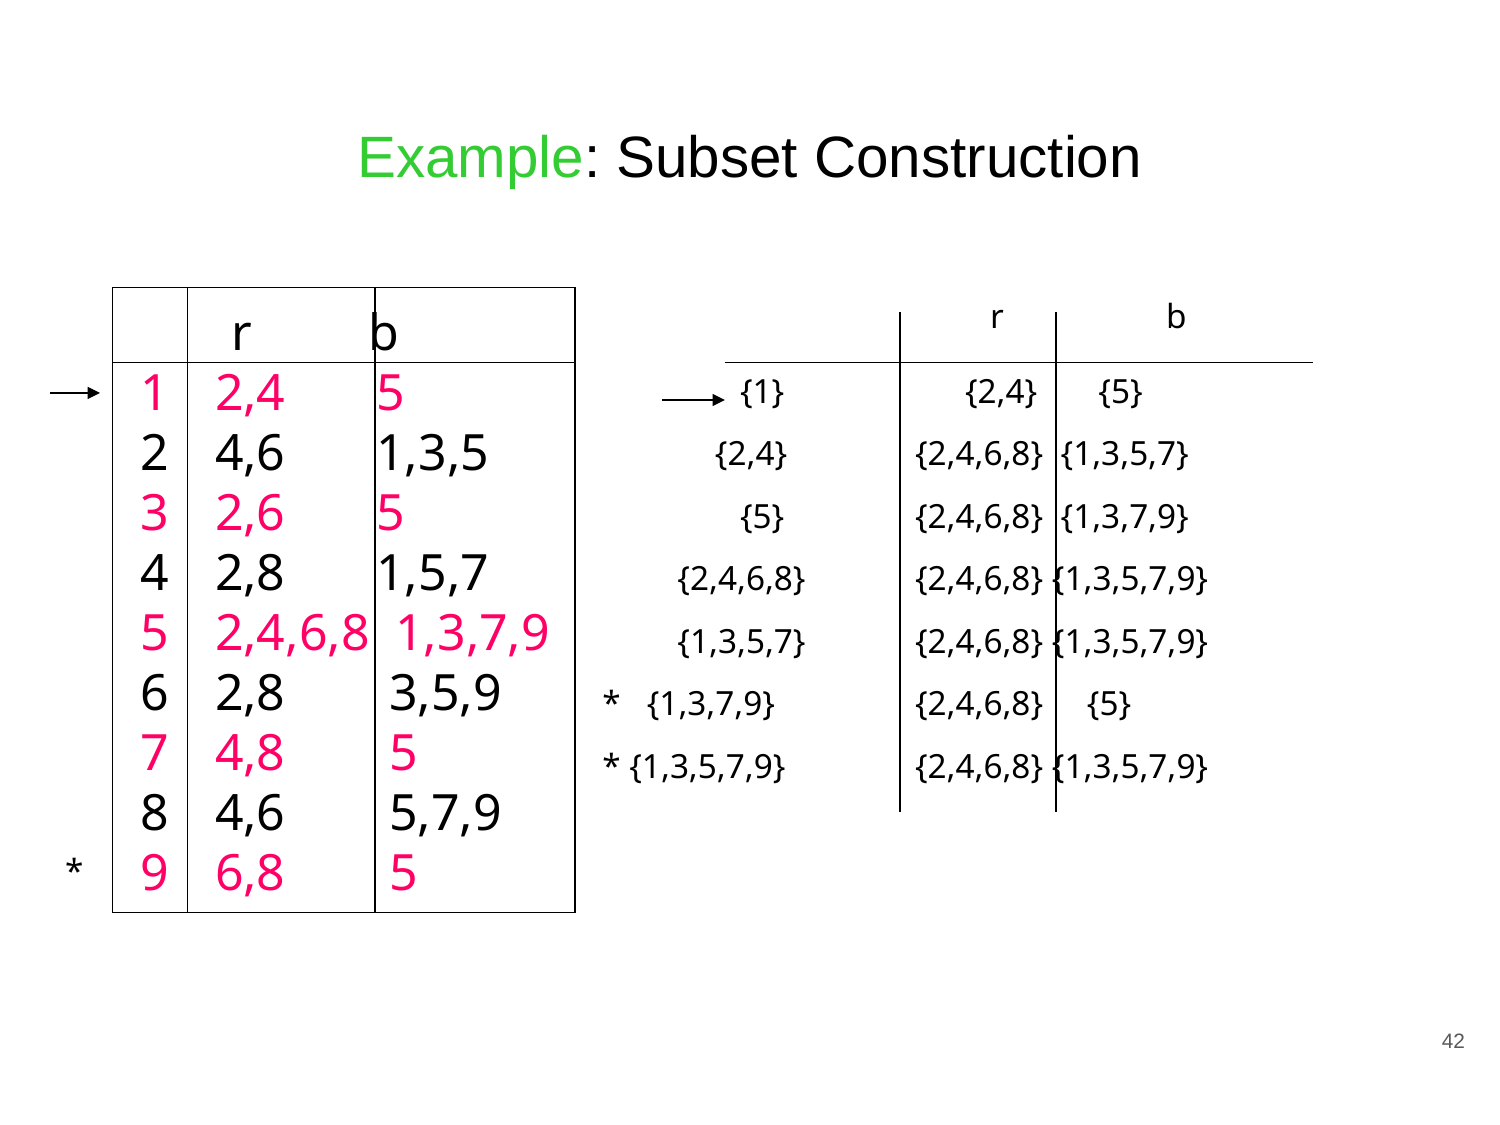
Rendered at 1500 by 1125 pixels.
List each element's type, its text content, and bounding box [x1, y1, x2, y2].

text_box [587, 287, 1394, 813]
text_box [49, 287, 576, 919]
slide_number ‹#› [1389, 1019, 1480, 1106]
title Example: Subset Construction [51, 97, 1449, 223]
